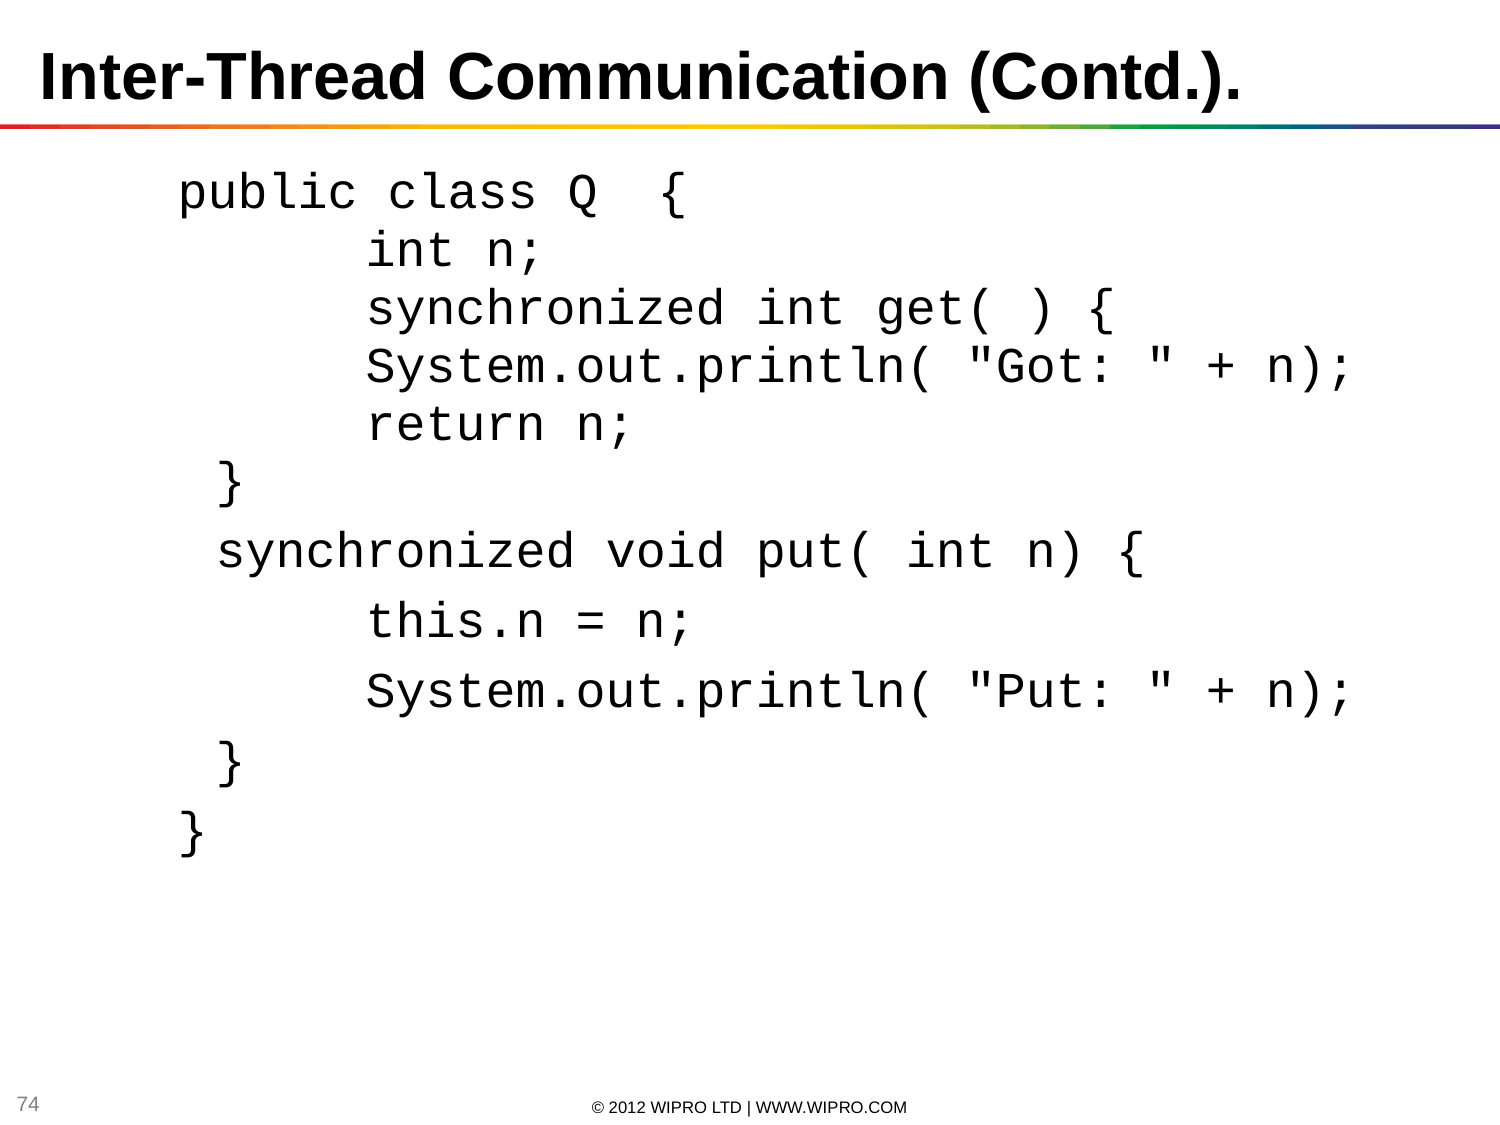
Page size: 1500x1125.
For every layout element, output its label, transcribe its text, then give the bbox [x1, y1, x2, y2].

list public class Q { int n; synchronized int get( ) { System.out.println( "Got: " + n); return n; } synchronized void put( int n) { this.n = n; System.out.println( "Put: " + n); } } [162, 176, 1376, 1051]
title Inter-Thread Communication (Contd.). [24, 24, 1500, 176]
